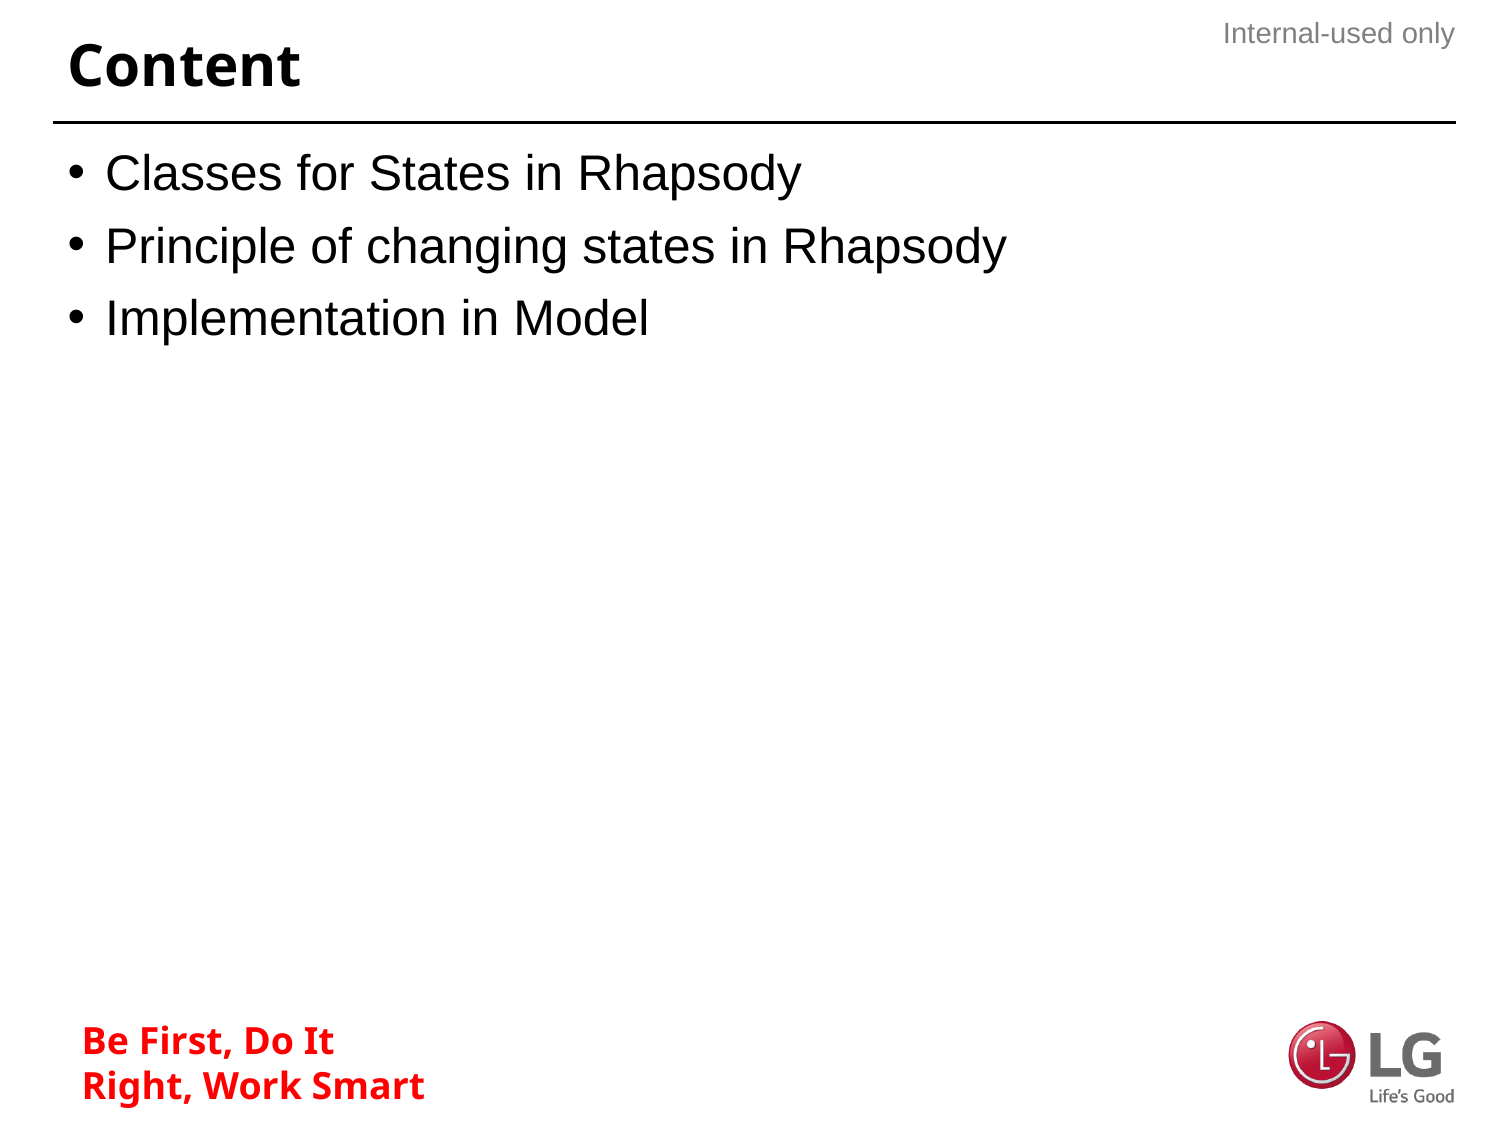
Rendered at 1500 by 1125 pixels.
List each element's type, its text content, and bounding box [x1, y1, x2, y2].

list Classes for States in Rhapsody Principle of changing states in Rhapsody Implementation in Model [52, 133, 1456, 1002]
title Content [52, 12, 1456, 123]
picture [1285, 1002, 1456, 1123]
